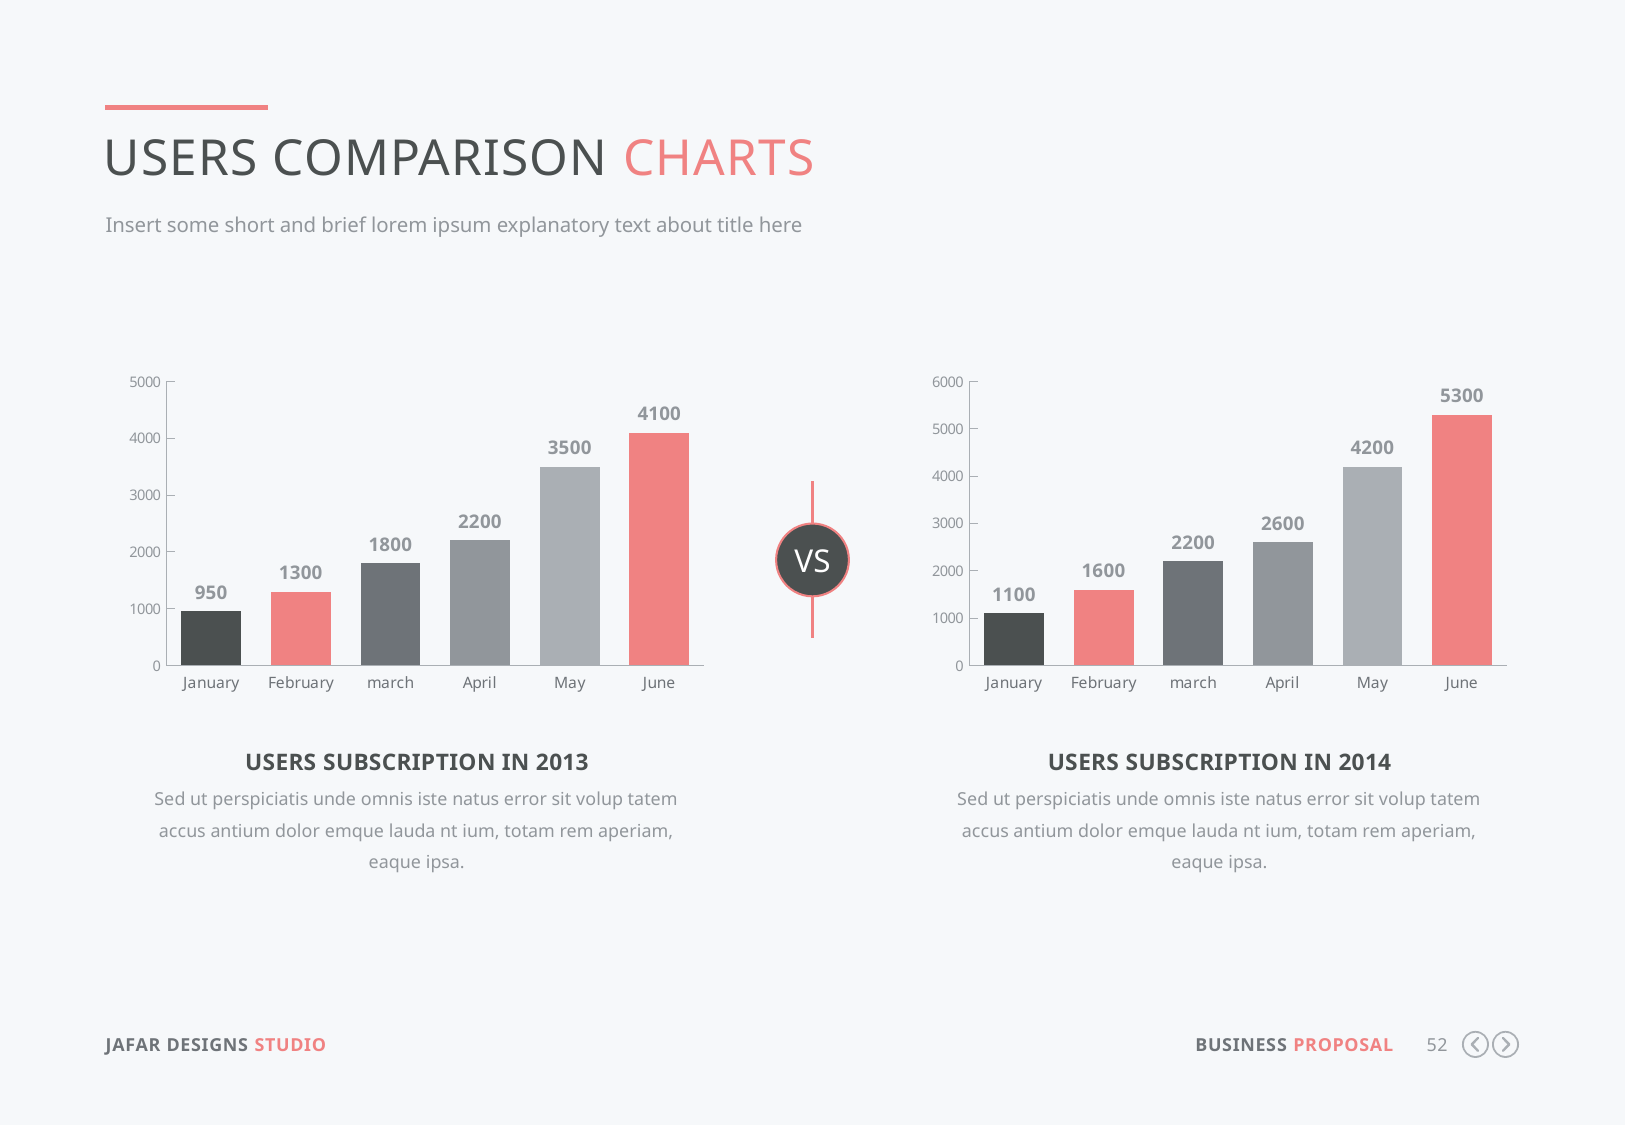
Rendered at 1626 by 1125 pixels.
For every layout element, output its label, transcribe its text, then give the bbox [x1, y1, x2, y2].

list Users comparison charts [103, 125, 1518, 187]
chart [117, 364, 717, 700]
list Insert some short and brief lorem ipsum explanatory text about title here [105, 209, 1519, 241]
text_box Users subscription in 2014 [941, 737, 1498, 776]
text_box Users subscription in 2013 [138, 737, 696, 776]
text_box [776, 481, 849, 639]
text_box Sed ut perspiciatis unde omnis iste natus error sit volup tatem accus antium dolor emque lauda nt ium, totam rem aperiam, eaque ipsa. [138, 777, 696, 873]
chart [919, 364, 1519, 700]
text_box Sed ut perspiciatis unde omnis iste natus error sit volup tatem accus antium dolor emque lauda nt ium, totam rem aperiam, eaque ipsa. [941, 777, 1498, 873]
